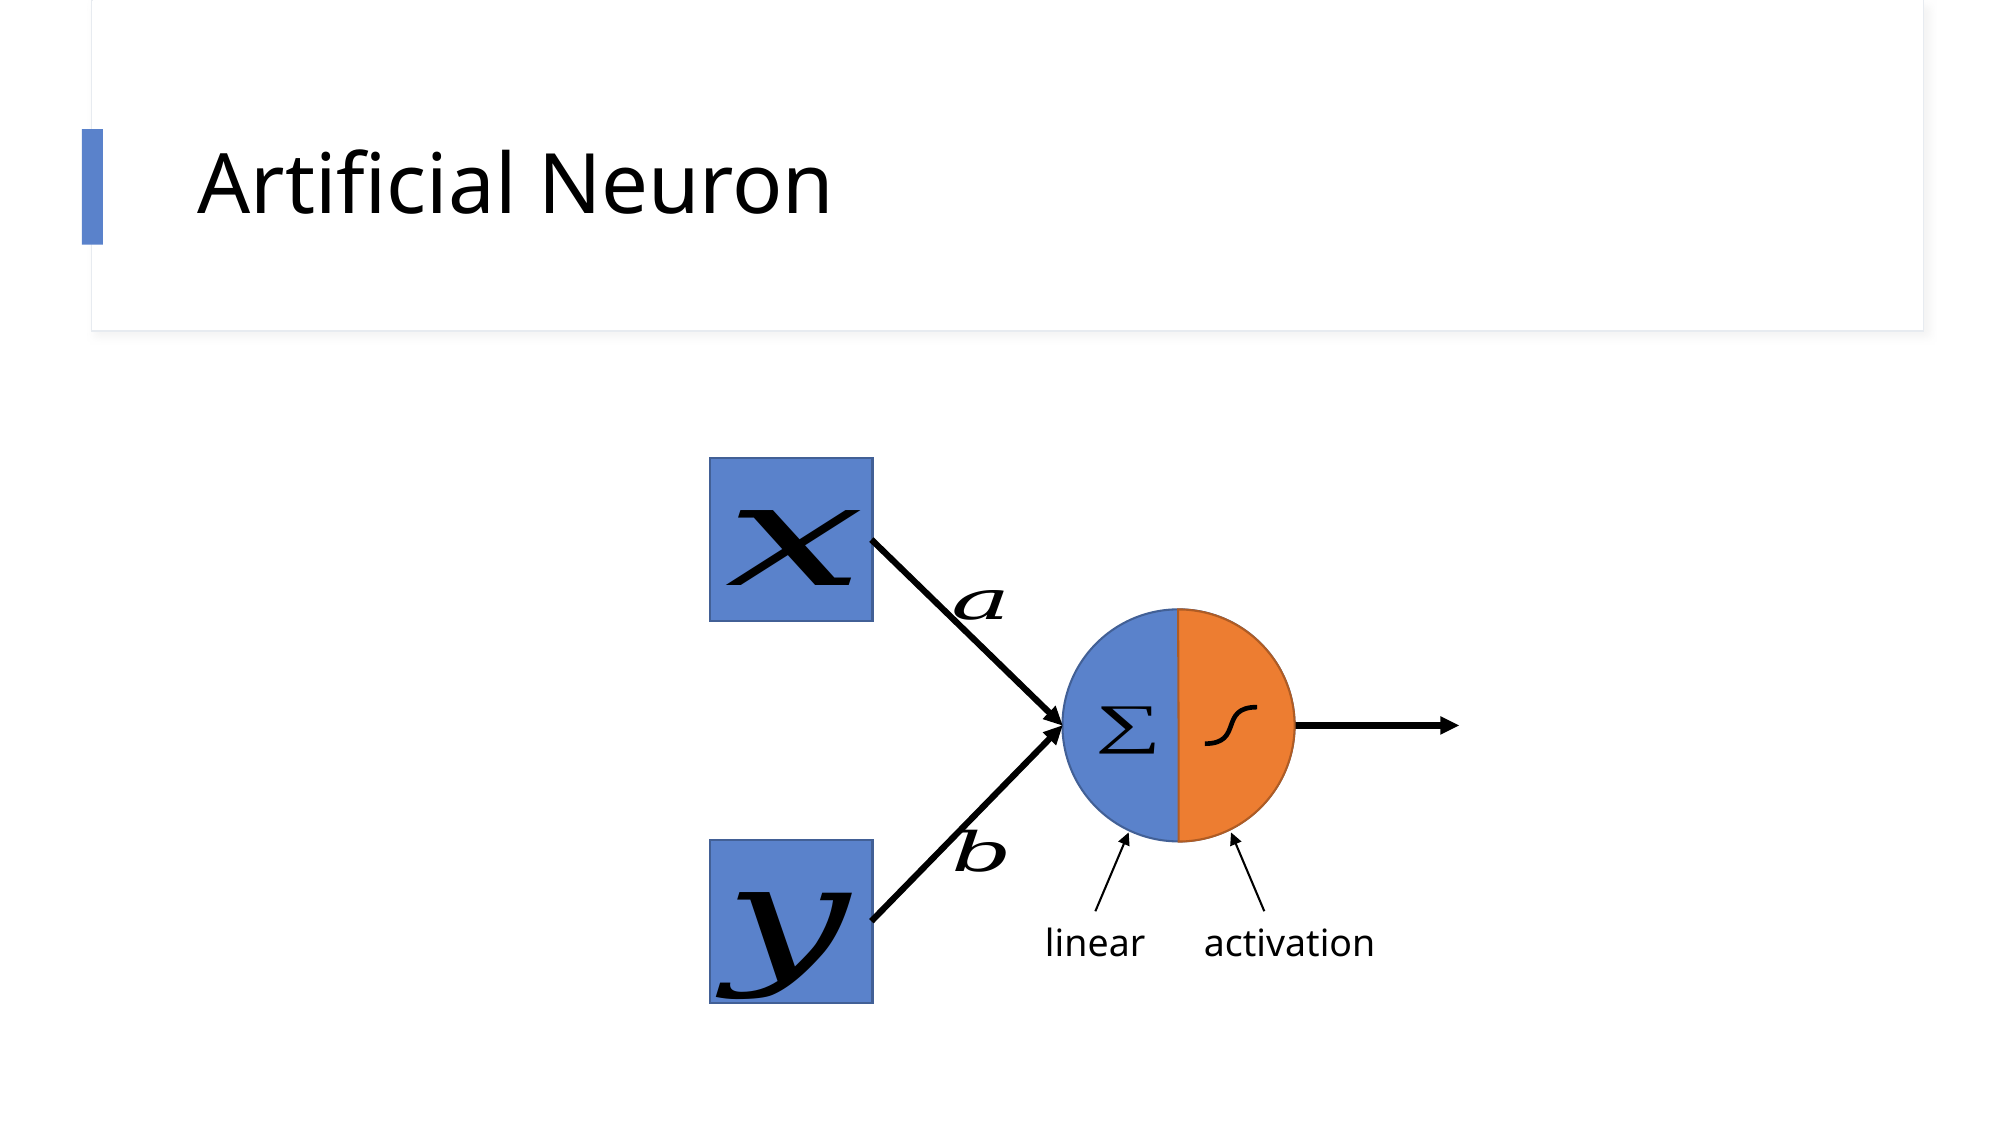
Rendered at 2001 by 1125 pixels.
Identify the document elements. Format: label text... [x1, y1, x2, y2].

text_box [1204, 707, 1258, 744]
title Artificial Neuron [183, 90, 1851, 284]
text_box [871, 725, 1063, 922]
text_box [871, 539, 1063, 725]
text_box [1230, 832, 1265, 912]
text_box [1095, 832, 1129, 912]
text_box activation [1189, 911, 1391, 971]
text_box [1177, 608, 1296, 843]
text_box [1063, 608, 1177, 843]
text_box linear [1030, 911, 1161, 971]
